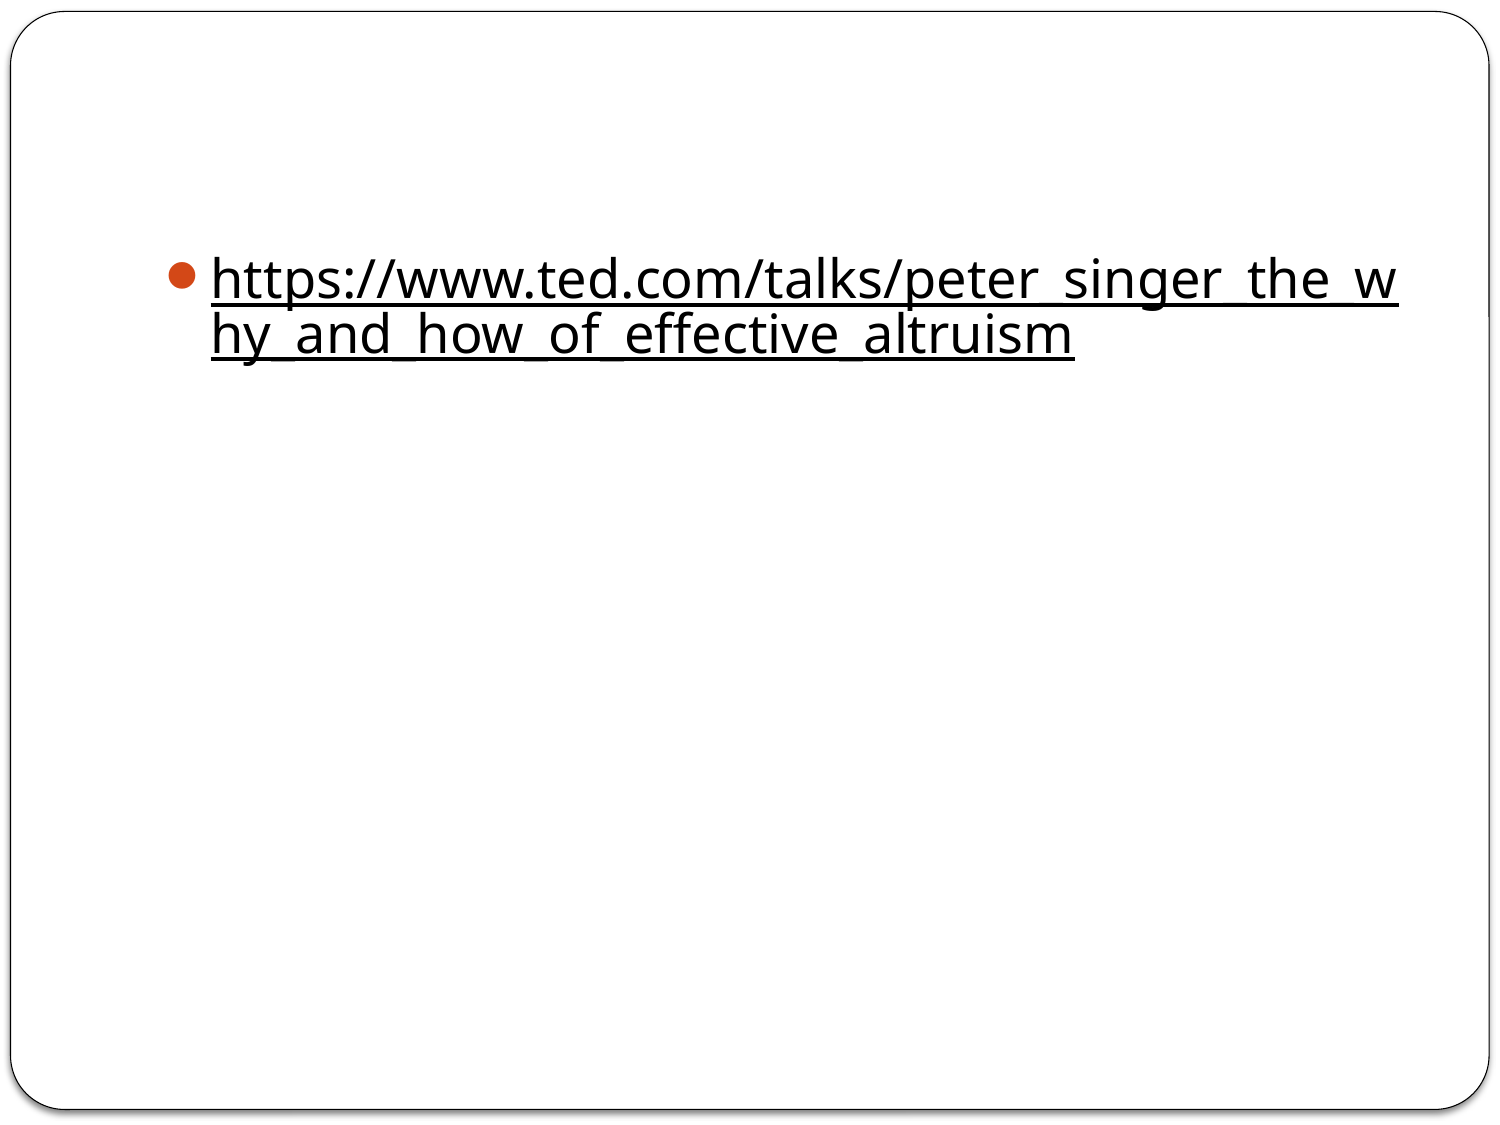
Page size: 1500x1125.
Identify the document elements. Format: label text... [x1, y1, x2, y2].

list https://www.ted.com/talks/peter_singer_the_why_and_how_of_effective_altruism [150, 237, 1425, 988]
